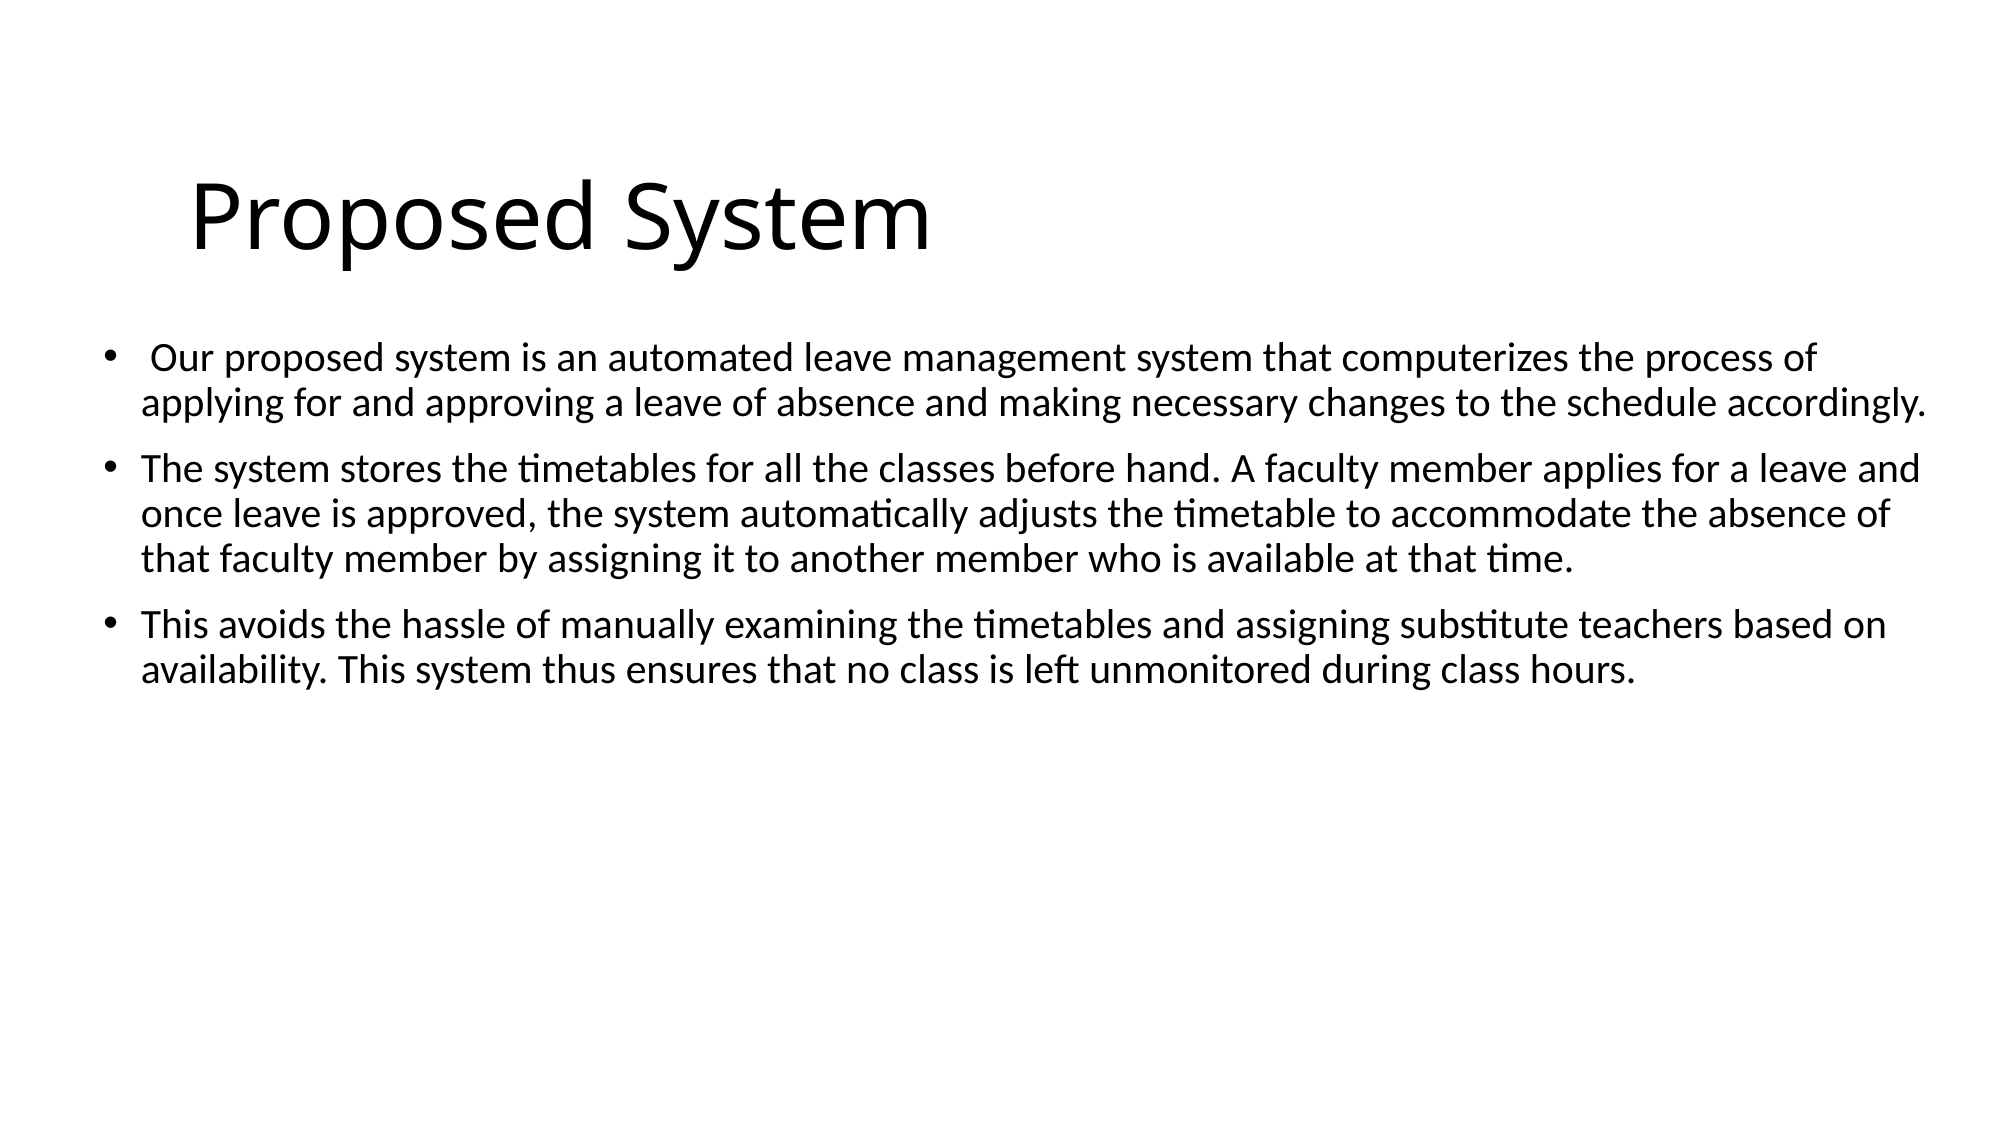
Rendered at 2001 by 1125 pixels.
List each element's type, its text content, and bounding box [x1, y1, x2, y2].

title Proposed System [173, 87, 1824, 328]
list Our proposed system is an automated leave management system that computerizes the process of applying for and approving a leave of absence and making necessary changes to the schedule accordingly. The system stores the timetables for all the classes before hand. A faculty member applies for a leave and once leave is approved, the system automatically adjusts the timetable to accommodate the absence of that faculty member by assigning it to another member who is available at that time. This avoids the hassle of manually examining the timetables and assigning substitute teachers based on availability. This system thus ensures that no class is left unmonitored during class hours. [88, 328, 1961, 1038]
